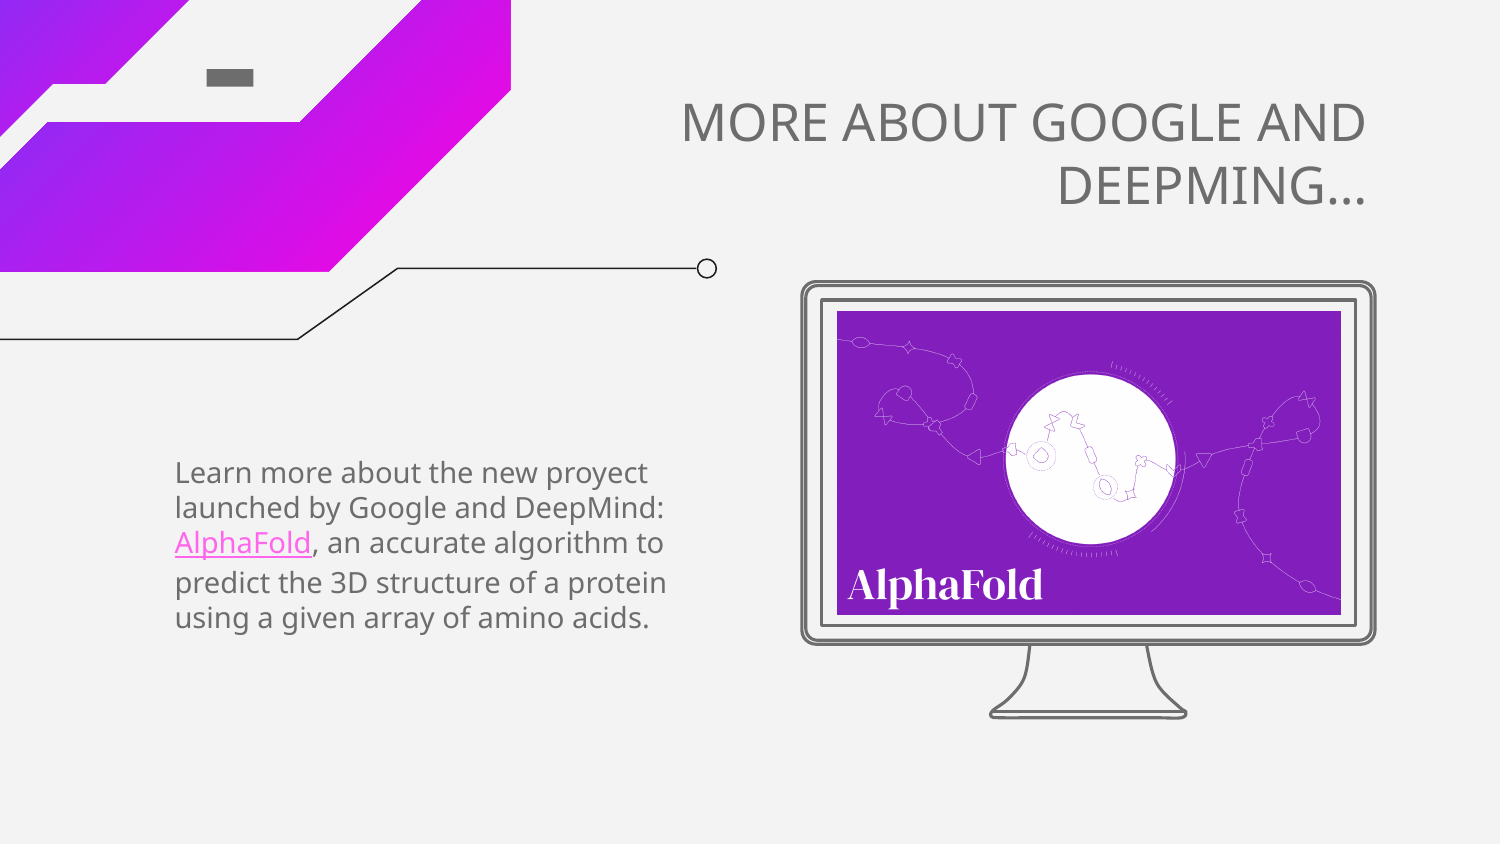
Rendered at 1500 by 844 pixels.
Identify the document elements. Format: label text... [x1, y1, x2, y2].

text_box Learn more about the new proyect launched by Google and DeepMind: AlphaFold, an accurate algorithm to predict the 3D structure of a protein using a given array of amino acids. [159, 438, 699, 651]
title MORE ABOUT GOOGLE AND DEEPMING… [555, 74, 1383, 228]
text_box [801, 281, 1376, 719]
picture [837, 311, 1341, 615]
